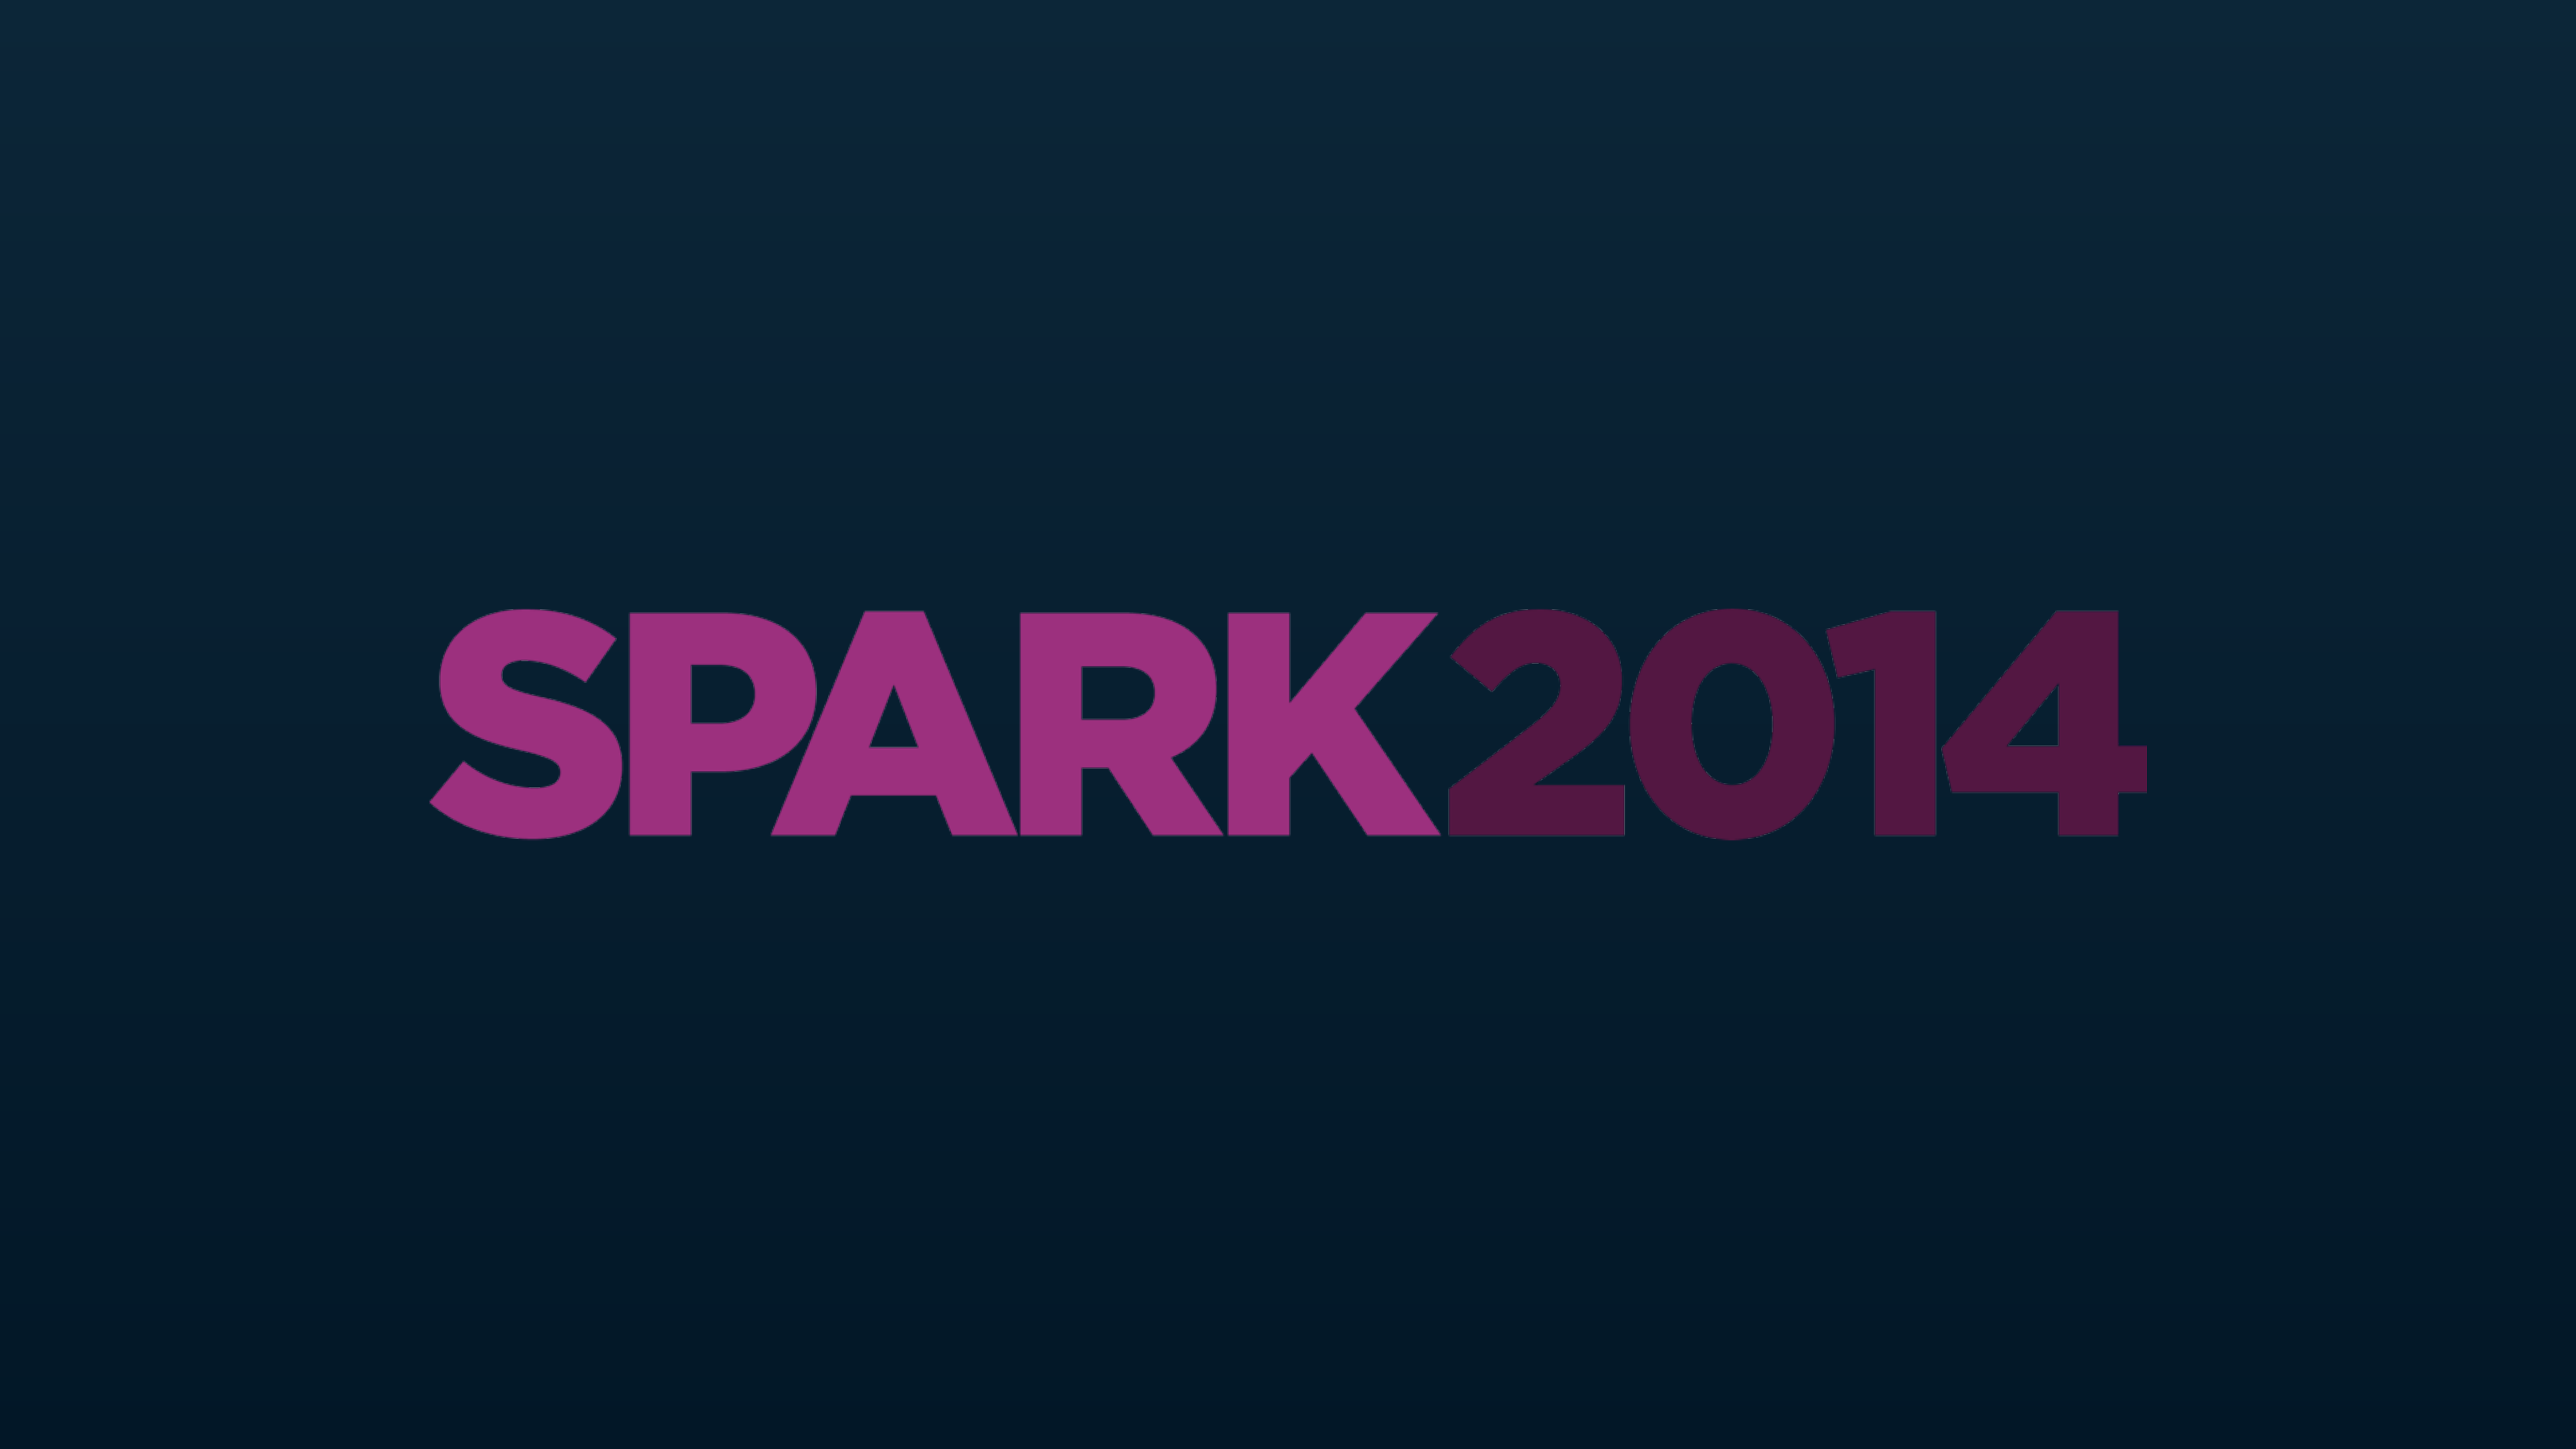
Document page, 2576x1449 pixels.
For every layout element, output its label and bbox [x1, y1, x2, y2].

picture [429, 609, 2147, 840]
